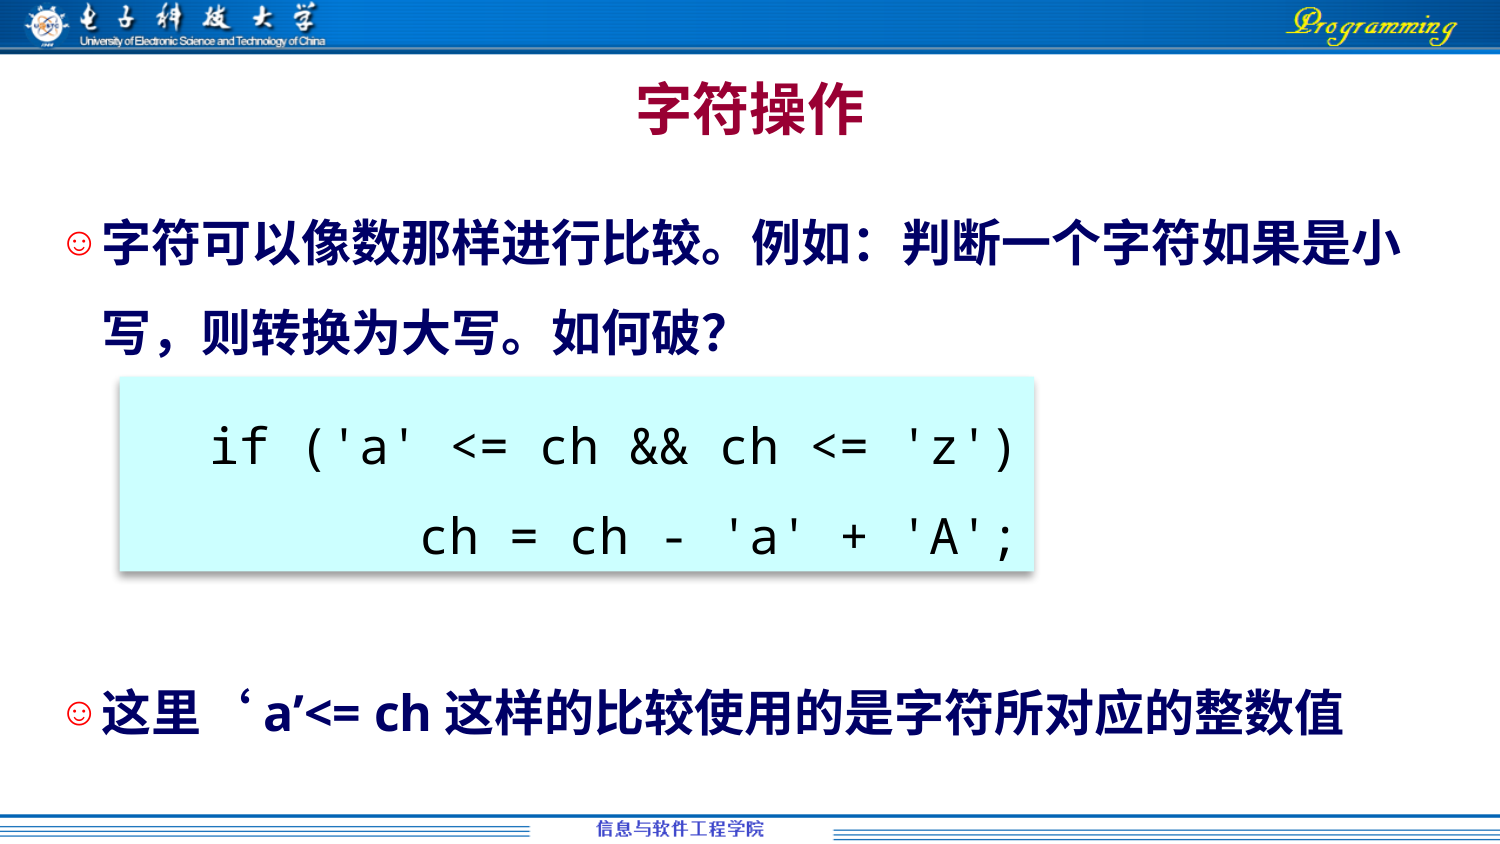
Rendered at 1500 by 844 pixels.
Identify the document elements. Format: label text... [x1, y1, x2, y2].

text_box if ('a' <= ch && ch <= 'z') ch = ch - 'a' + 'A'; [119, 376, 1035, 572]
title 字符操作 [112, 65, 1388, 150]
list 字符可以像数那样进行比较。例如：判断一个字符如果是小写，则转换为大写。如何破？ 这里‘a’<= ch这样的比较使用的是字符所对应的整数值 [43, 173, 1457, 812]
picture [0, 0, 1500, 844]
